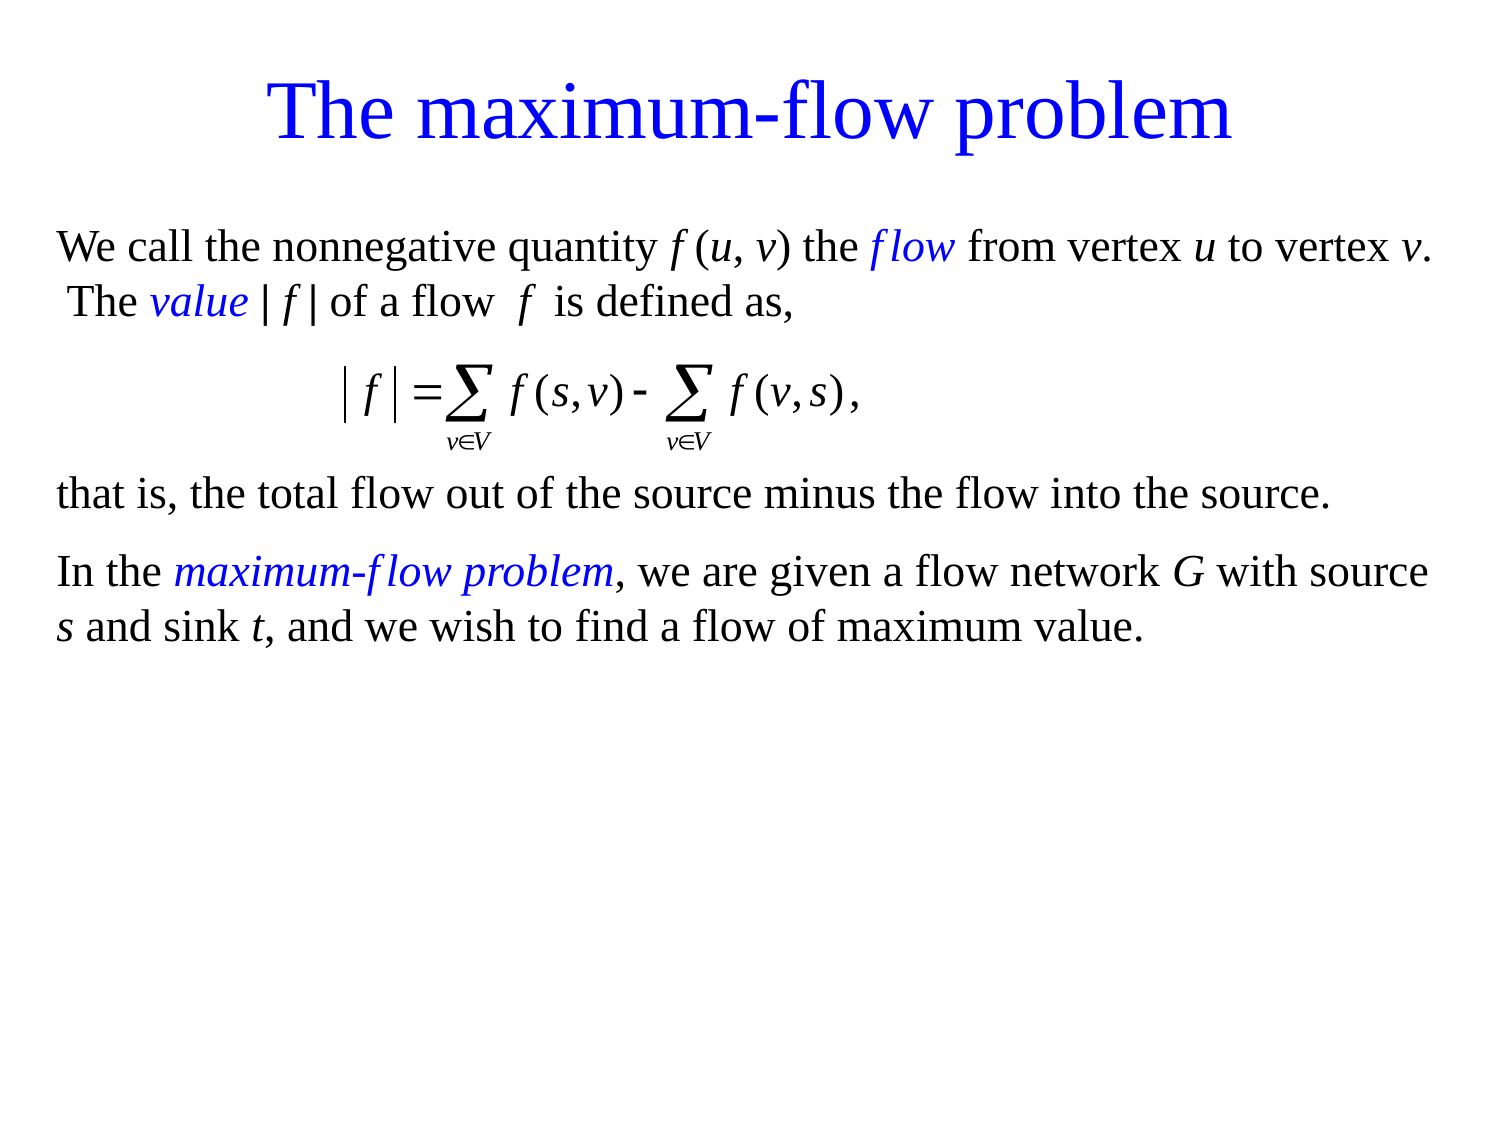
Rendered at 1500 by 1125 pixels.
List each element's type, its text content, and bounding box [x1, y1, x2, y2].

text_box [336, 355, 869, 461]
list We call the nonnegative quantity f (u, v) the flow from vertex u to vertex v. The value |f| of a flow f is defined as, that is, the total flow out of the source minus the flow into the source. In the maximum-flow problem, we are given a flow network G with source s and sink t, and we wish to find a flow of maximum value. [41, 207, 1459, 681]
title The maximum-flow problem [41, 30, 1459, 179]
